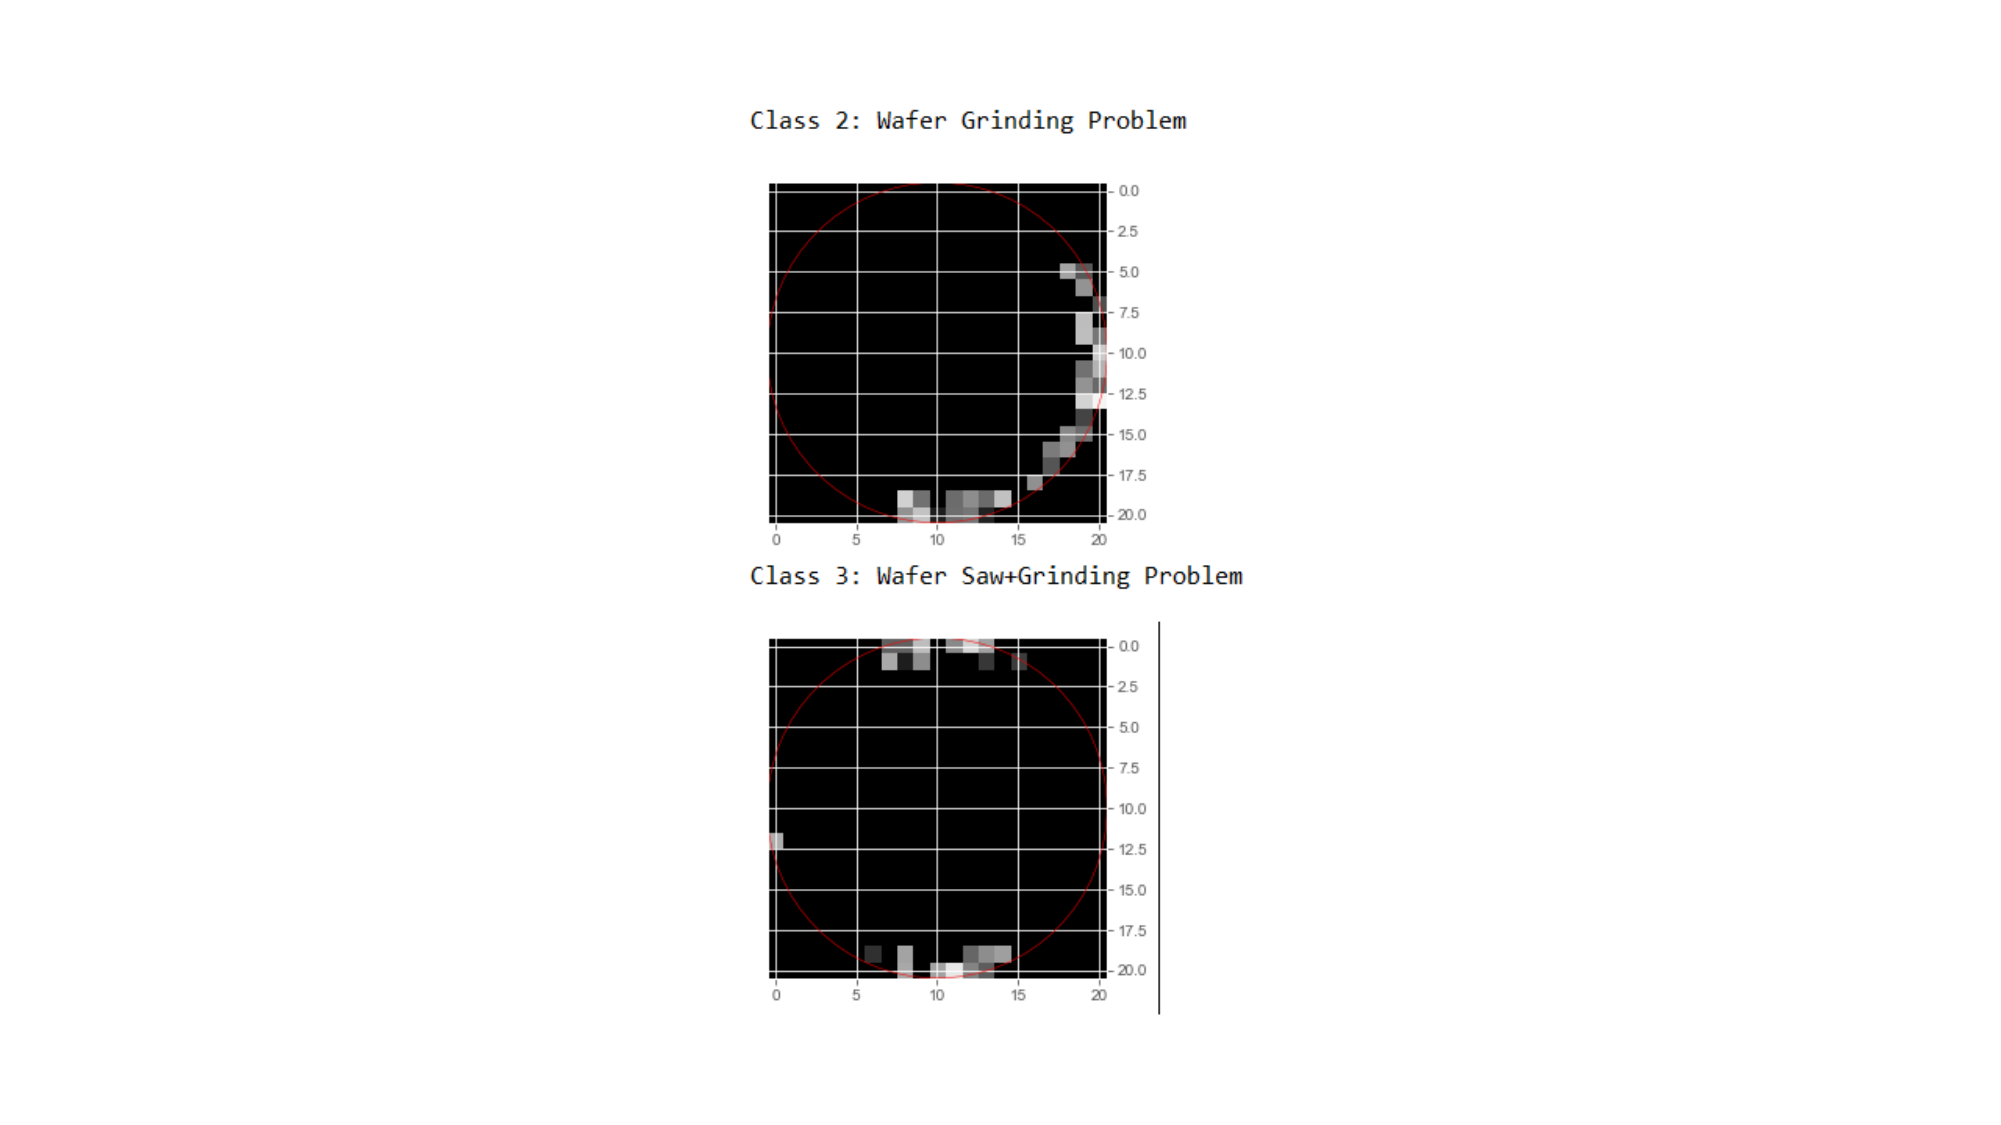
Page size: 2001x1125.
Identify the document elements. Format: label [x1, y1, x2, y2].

picture [746, 104, 1254, 1021]
